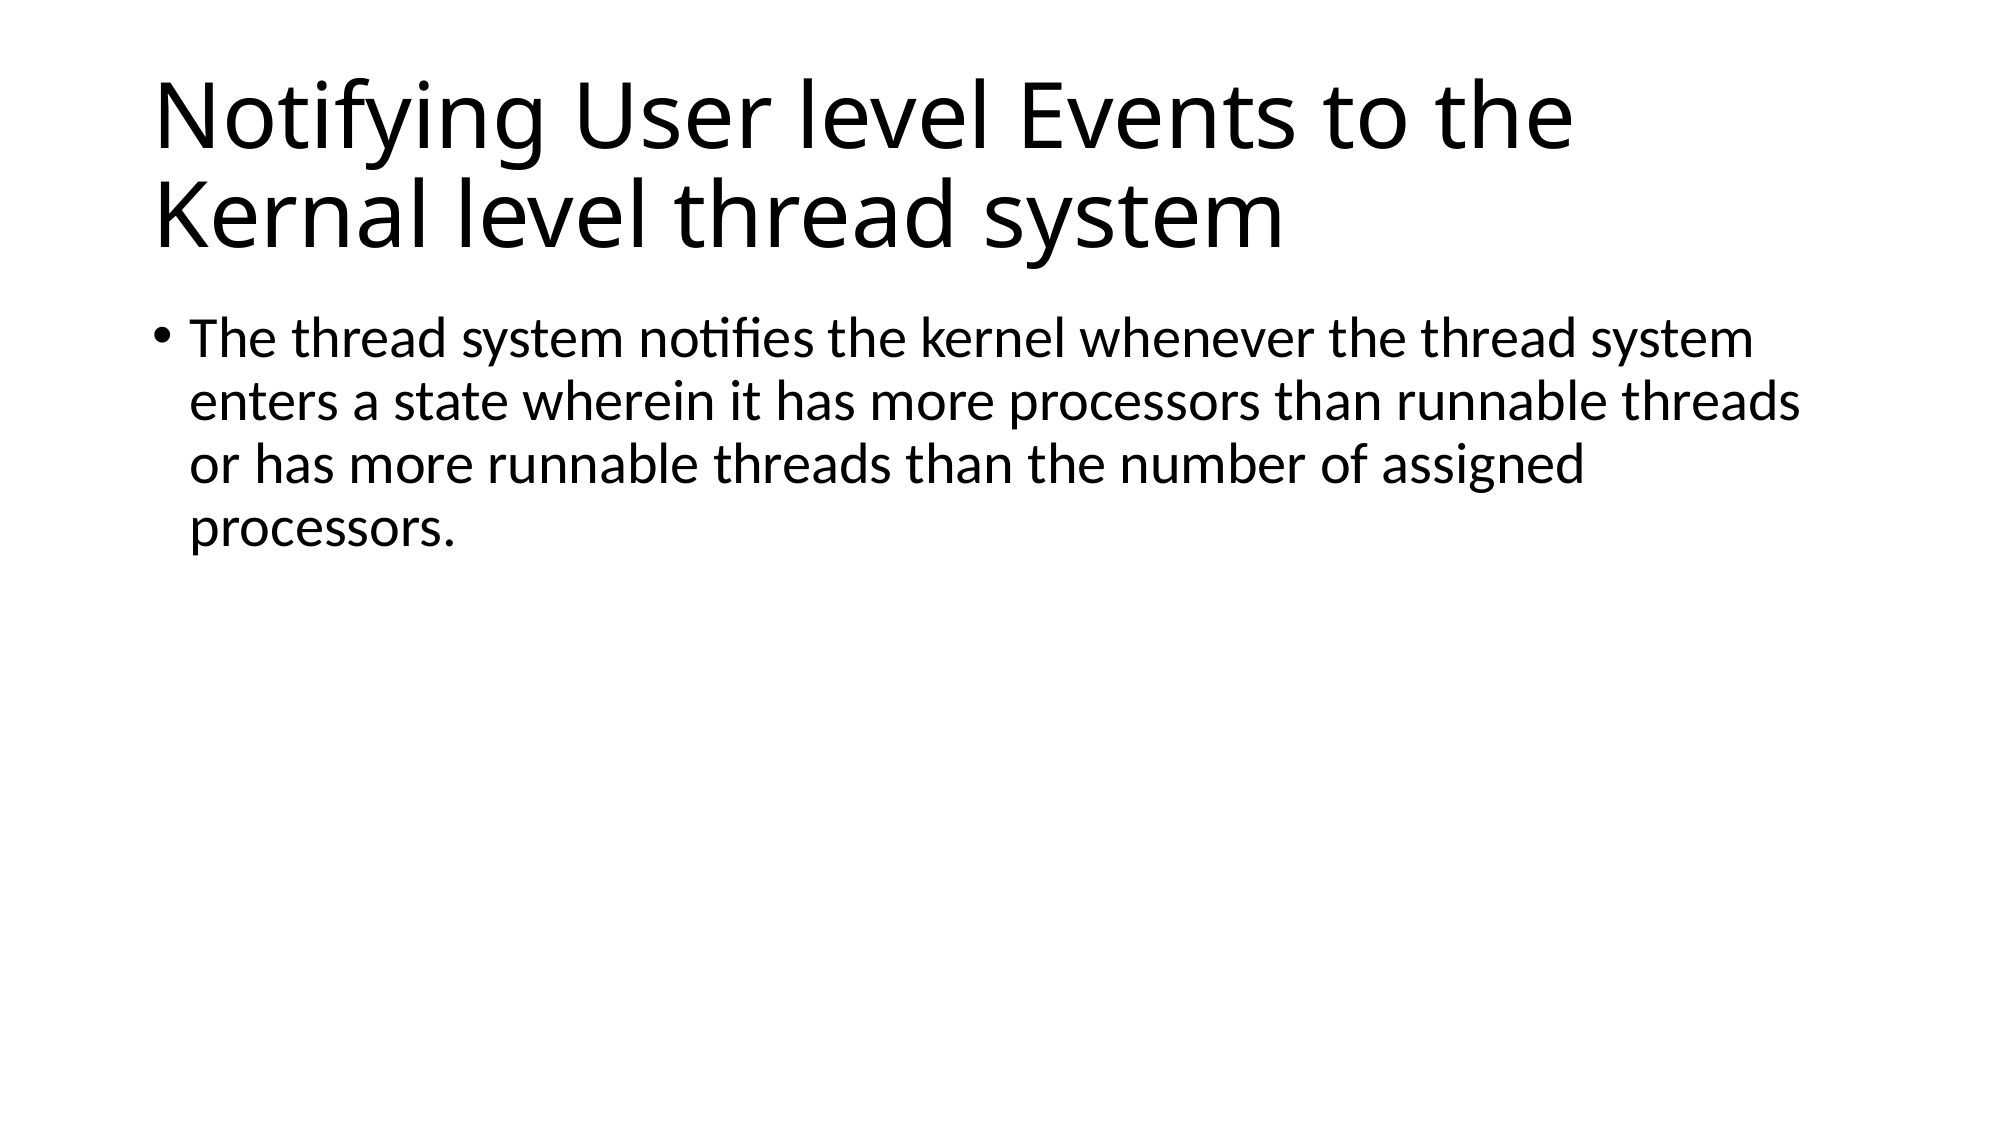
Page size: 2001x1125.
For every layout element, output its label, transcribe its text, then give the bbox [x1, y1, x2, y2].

title Notifying User level Events to the Kernal level thread system [137, 59, 1863, 278]
list The thread system notifies the kernel whenever the thread system enters a state wherein it has more processors than runnable threads or has more runnable threads than the number of assigned processors. [137, 299, 1863, 1014]
